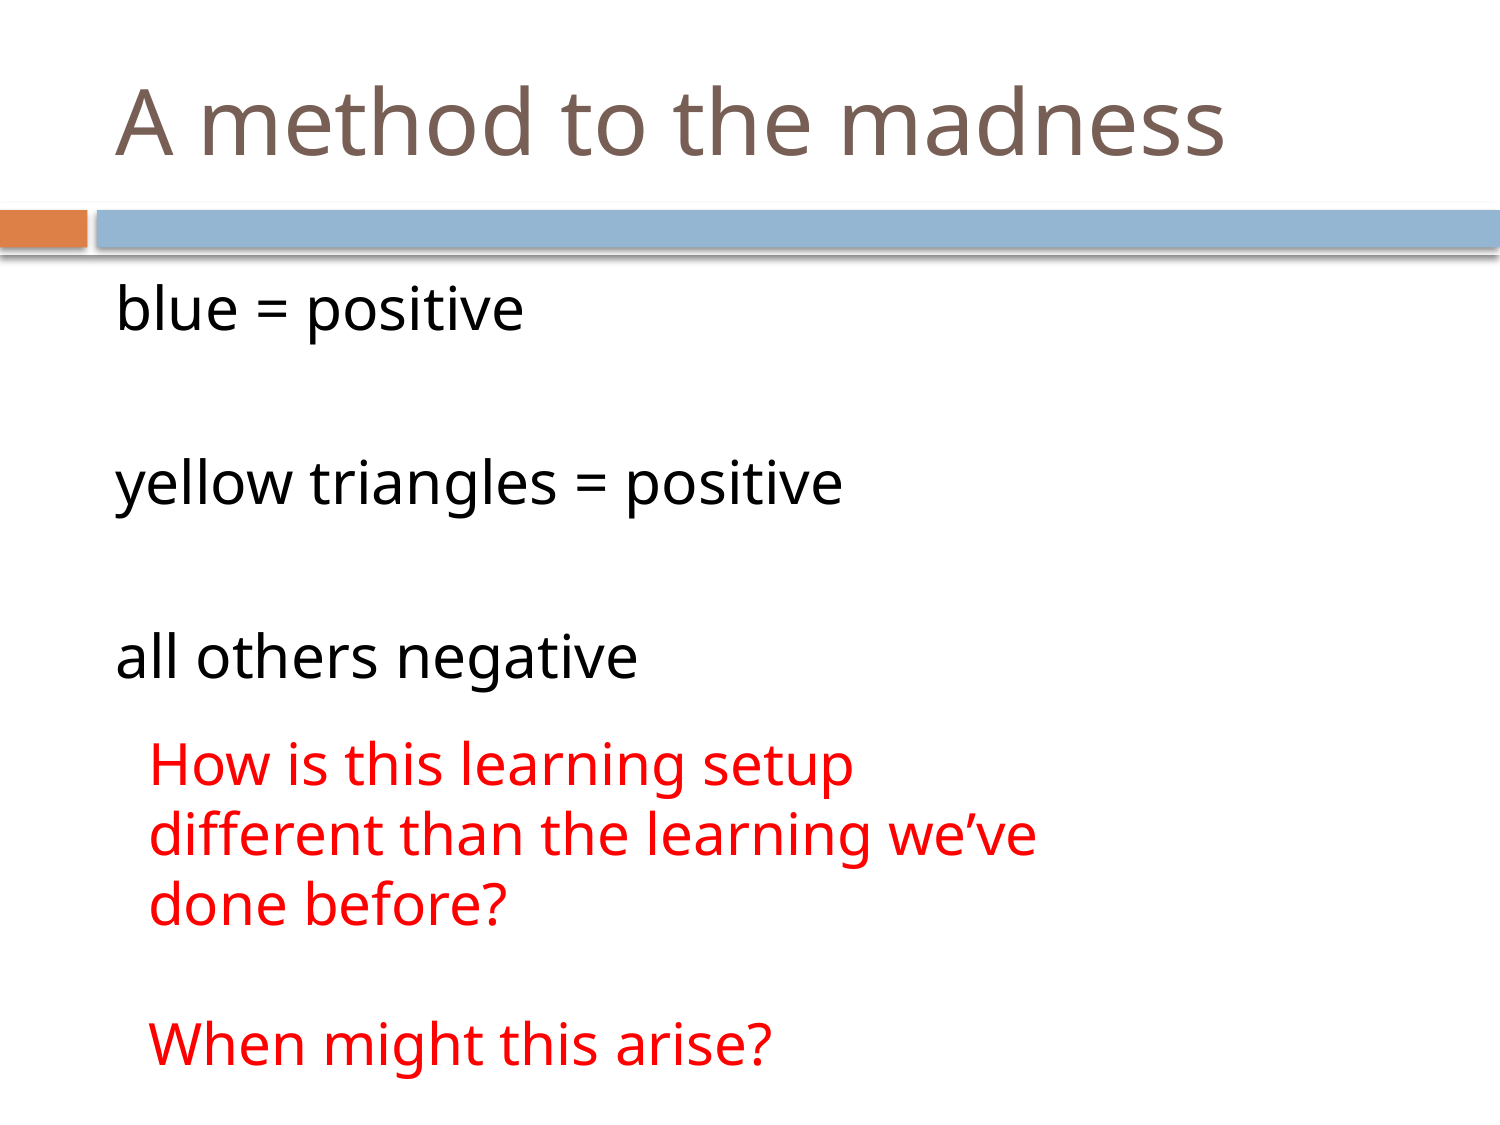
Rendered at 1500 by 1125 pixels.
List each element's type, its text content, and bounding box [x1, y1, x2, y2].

title A method to the madness [100, 37, 1438, 200]
list blue = positive yellow triangles = positive all others negative [100, 262, 1438, 720]
text_box How is this learning setup different than the learning we’ve done before? When might this arise? [133, 719, 1094, 1085]
